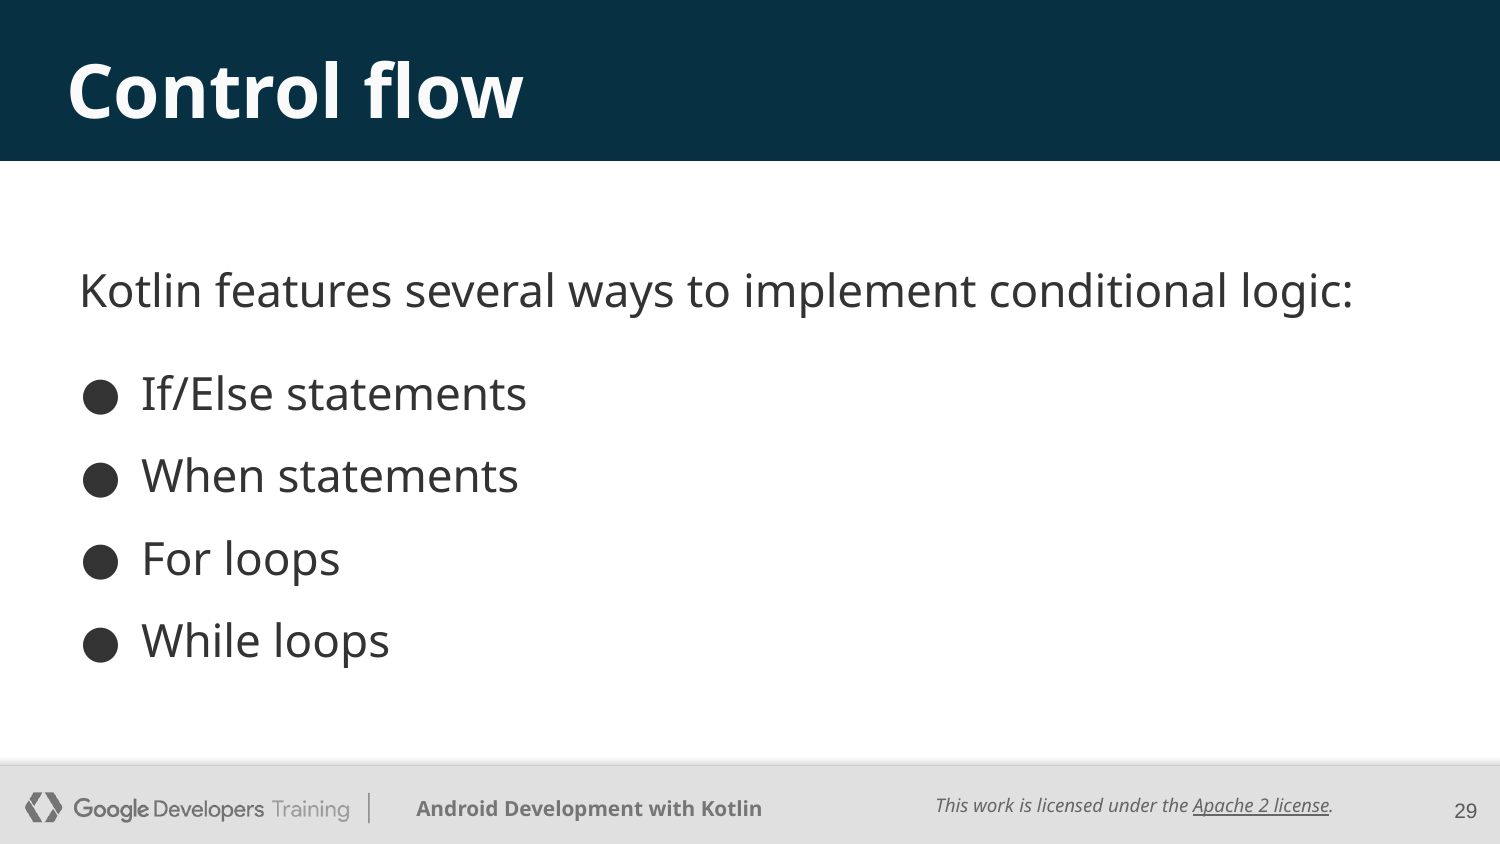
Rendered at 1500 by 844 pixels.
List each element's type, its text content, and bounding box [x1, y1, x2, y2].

text_box Kotlin features several ways to implement conditional logic: If/Else statements When statements For loops While loops [51, 238, 1385, 656]
title Control flow [51, 28, 1449, 122]
slide_number ‹#› [1402, 777, 1493, 842]
picture [0, 161, 1500, 844]
